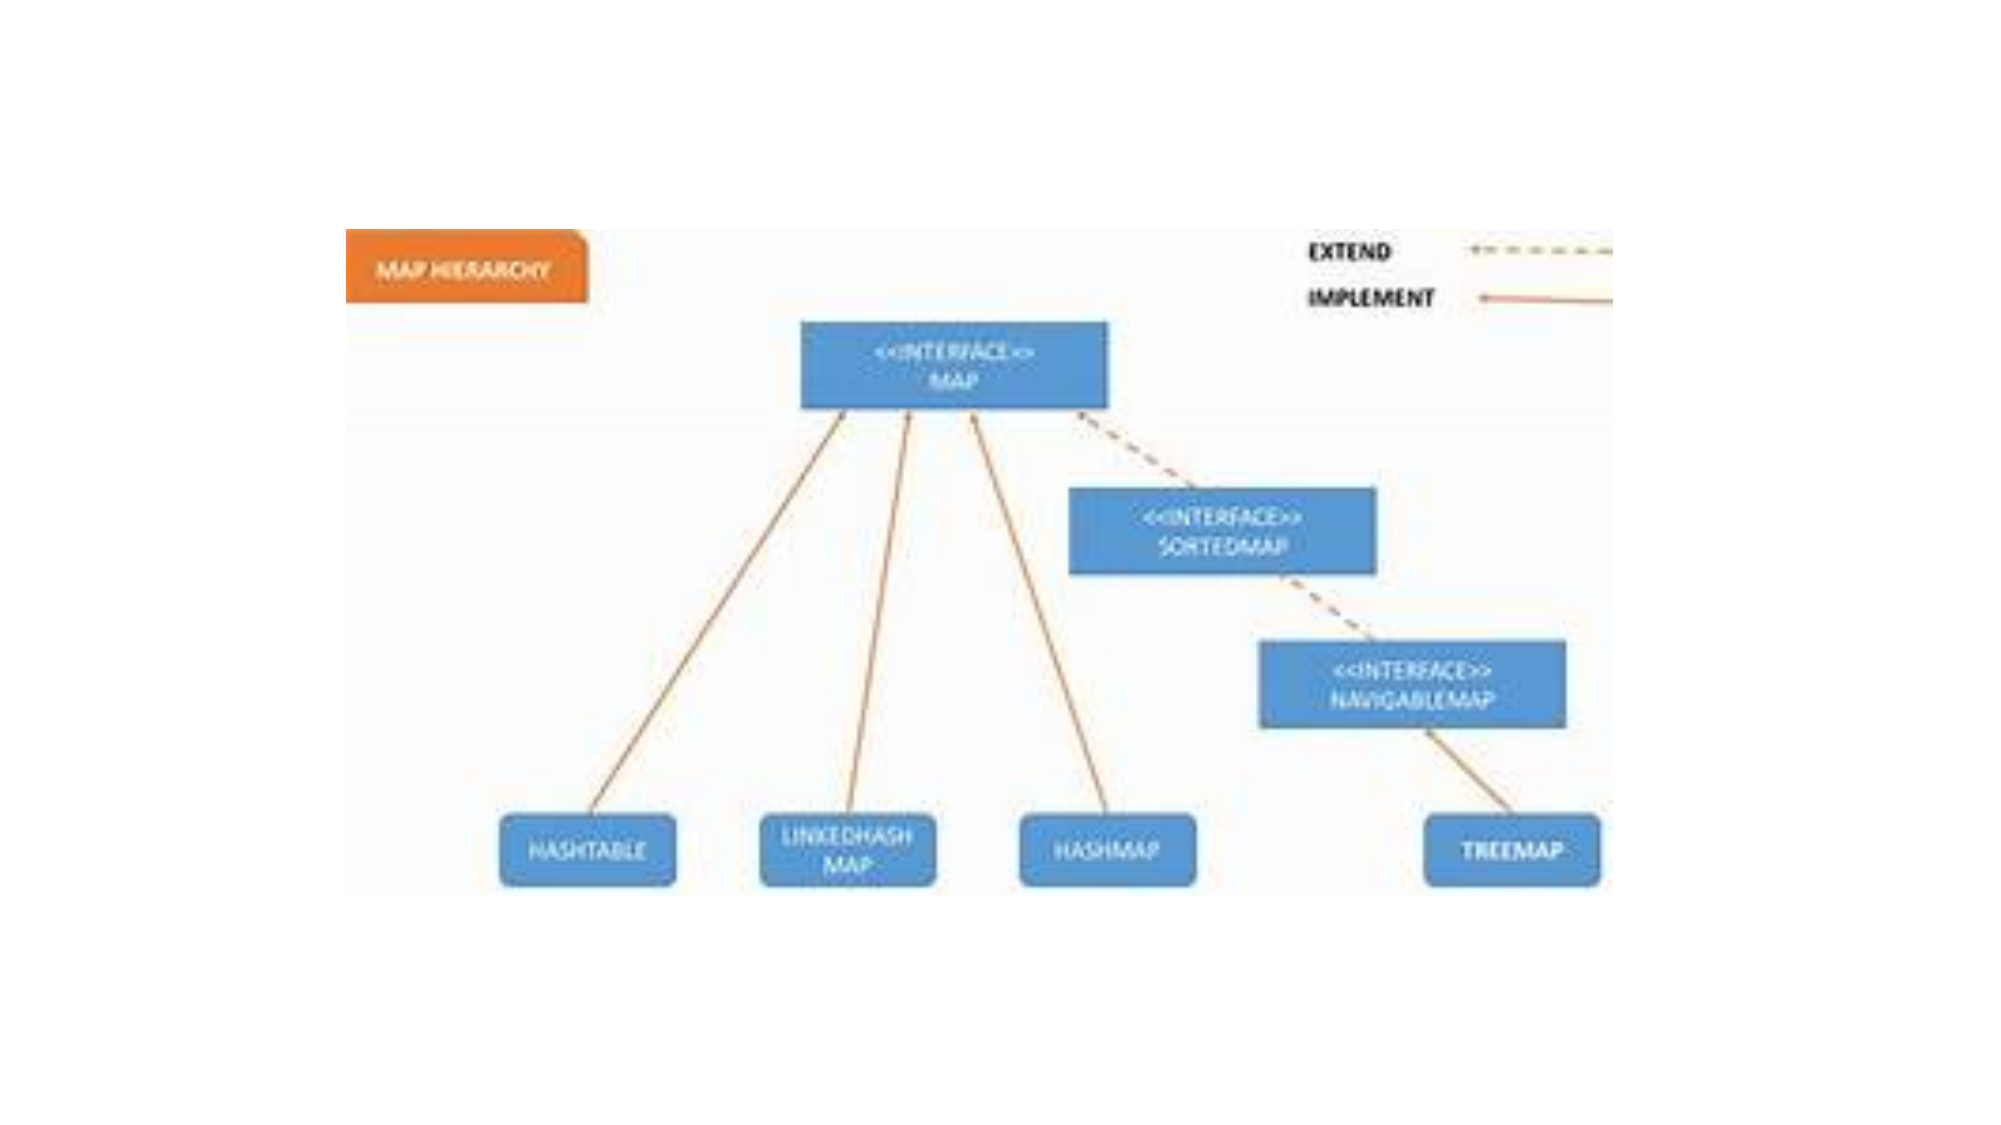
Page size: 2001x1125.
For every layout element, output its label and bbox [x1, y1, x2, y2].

picture [346, 229, 1613, 896]
